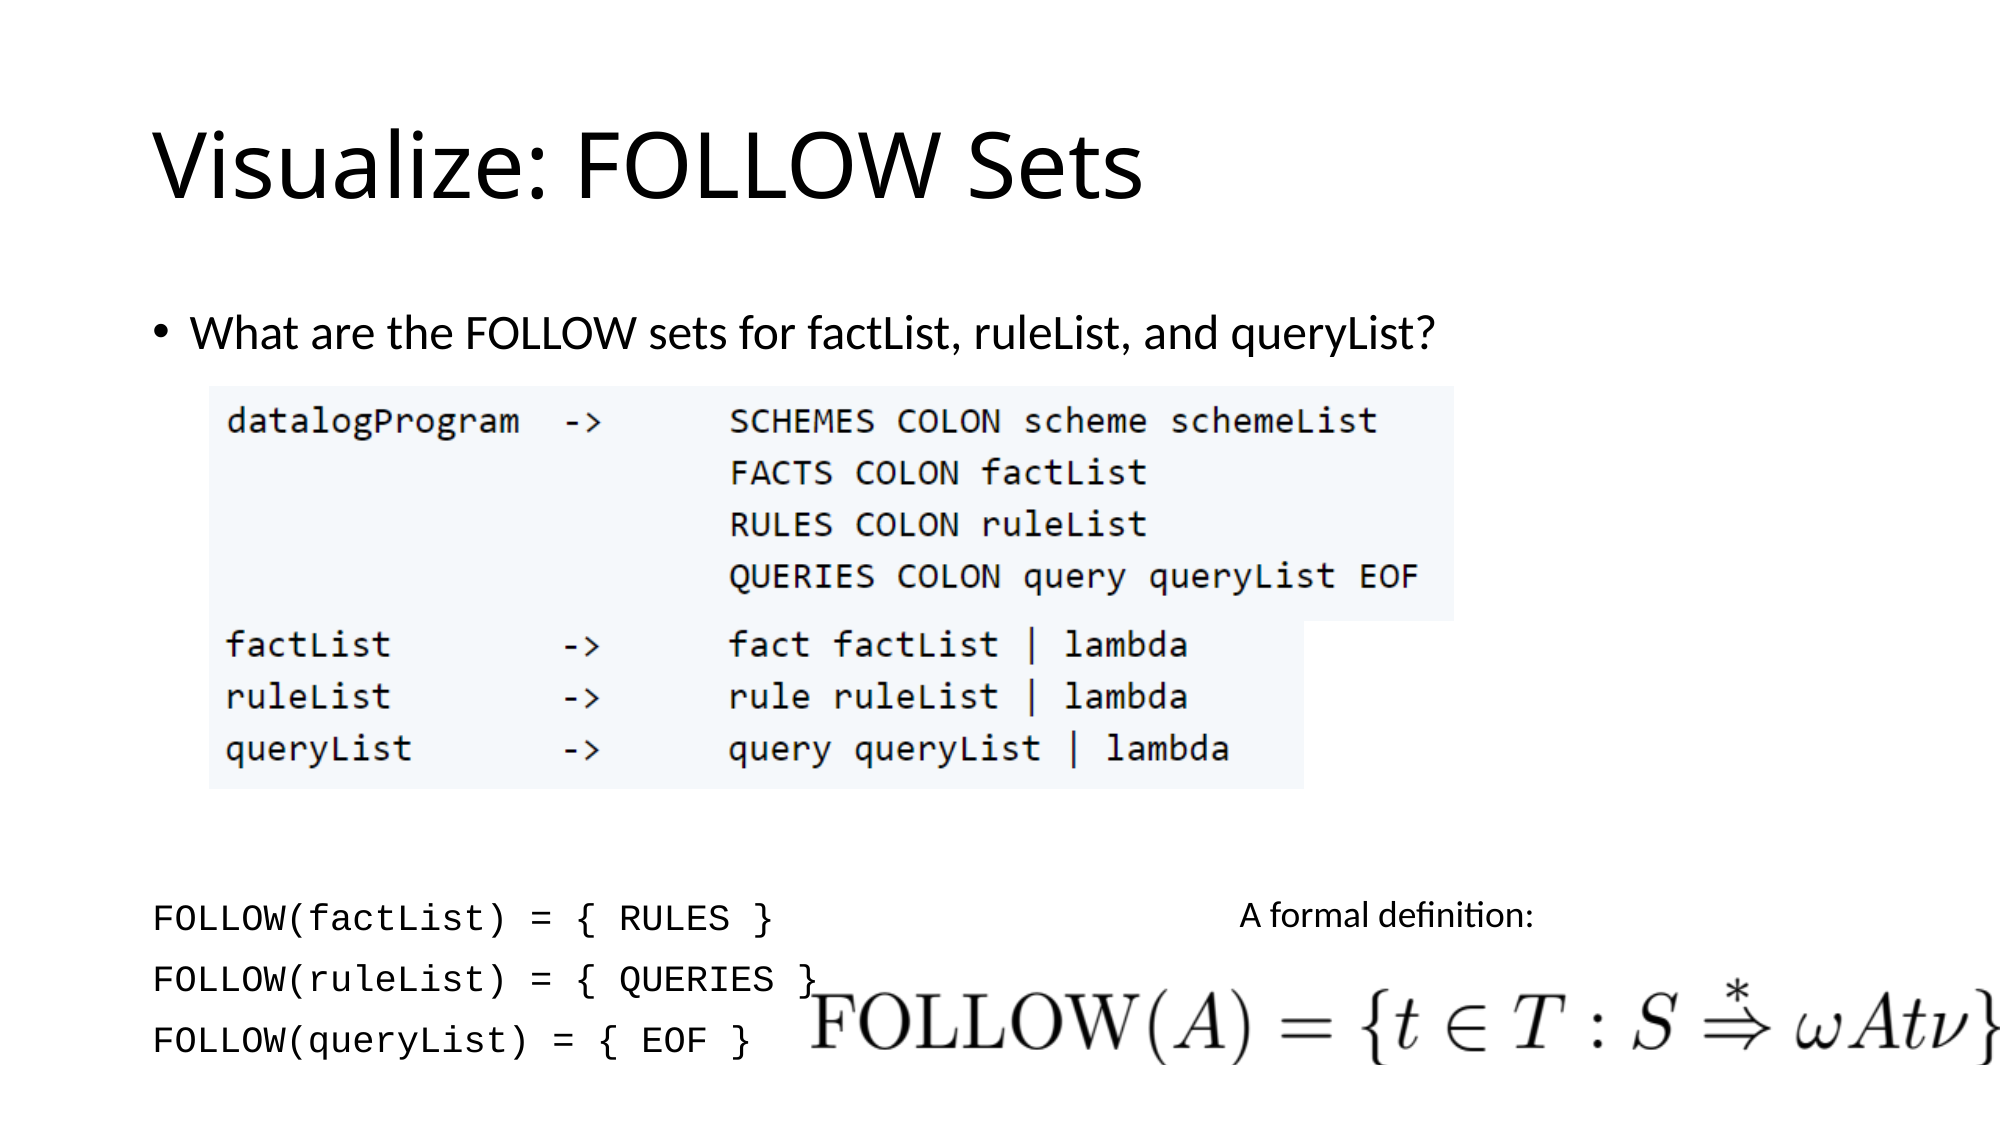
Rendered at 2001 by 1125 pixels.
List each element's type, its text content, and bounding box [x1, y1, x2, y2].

picture [209, 386, 1454, 789]
picture [810, 976, 2000, 1065]
list What are the FOLLOW sets for factList, ruleList, and queryList? FOLLOW(factList) = { RULES } FOLLOW(ruleList) = { QUERIES } FOLLOW(queryList) = { EOF } [137, 299, 1863, 1070]
title Visualize: FOLLOW Sets [137, 59, 1863, 278]
text_box A formal definition: [1224, 882, 1550, 943]
